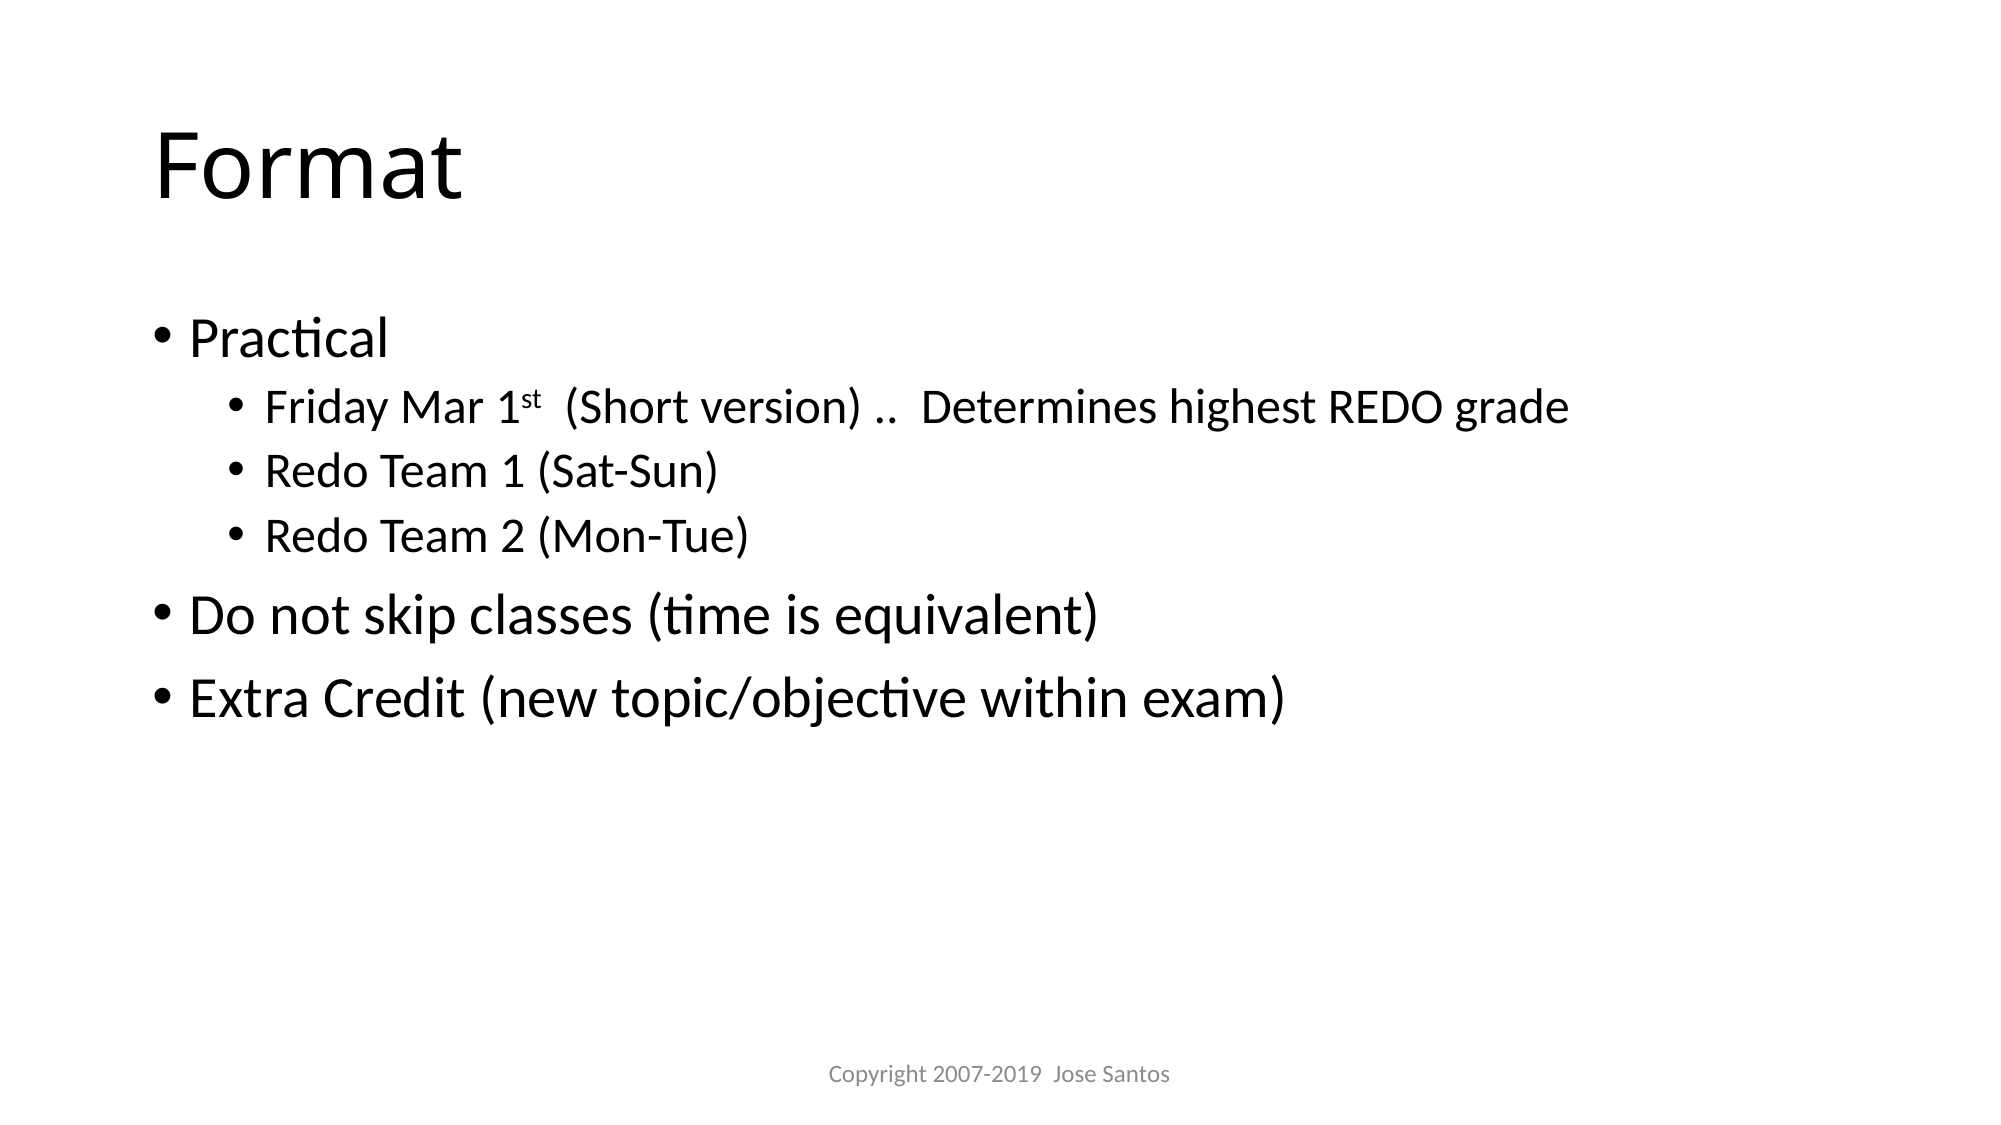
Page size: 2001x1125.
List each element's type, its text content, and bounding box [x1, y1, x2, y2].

list Practical Friday Mar 1st (Short version) .. Determines highest REDO grade Redo Team 1 (Sat-Sun) Redo Team 2 (Mon-Tue) Do not skip classes (time is equivalent) Extra Credit (new topic/objective within exam) [137, 299, 1863, 1014]
footer Copyright 2007-2019 Jose Santos [662, 1042, 1338, 1103]
title Format [137, 59, 1863, 278]
